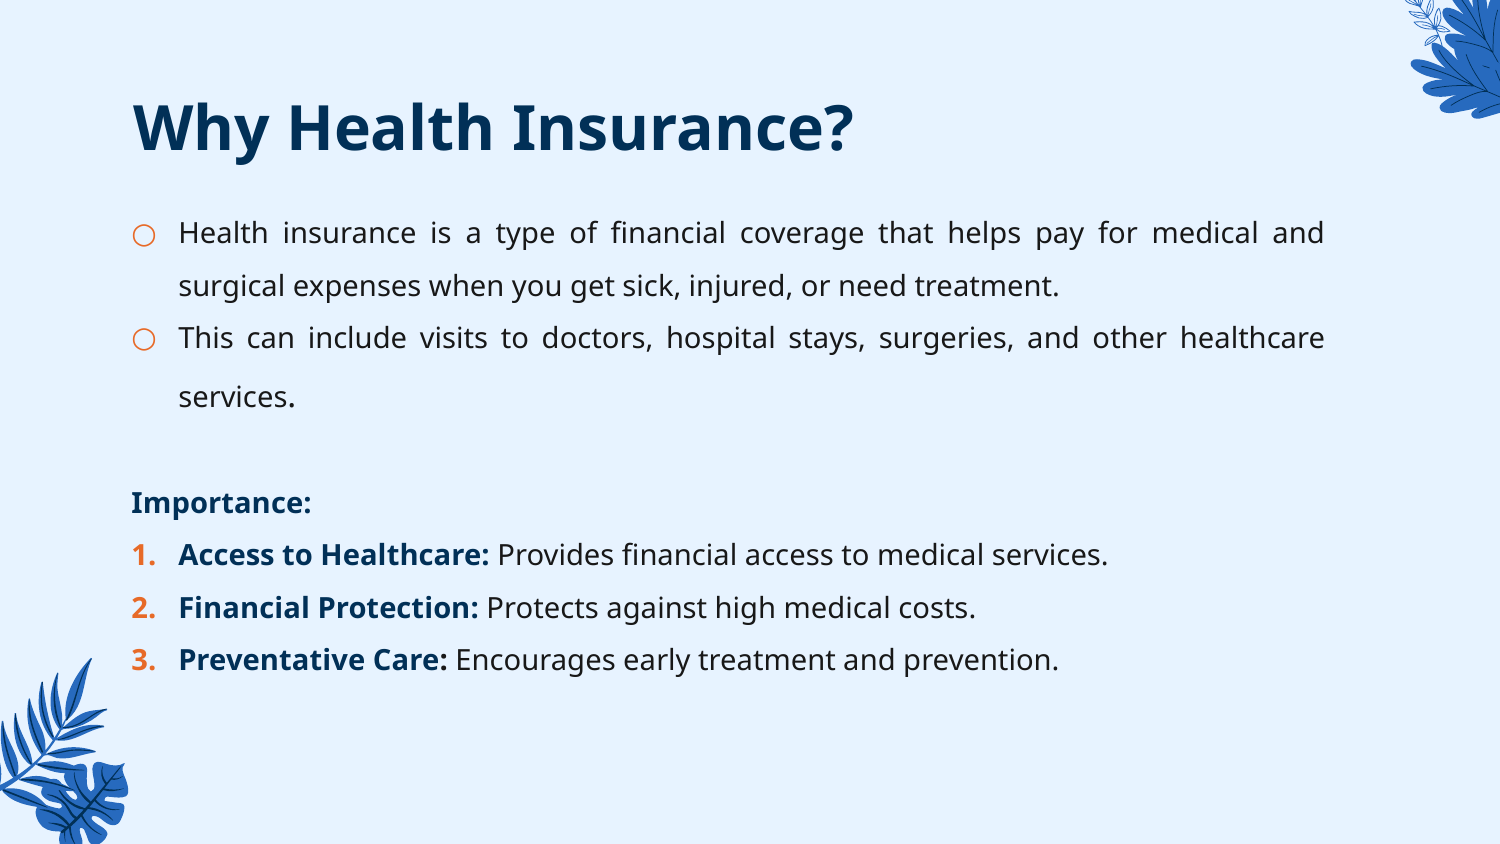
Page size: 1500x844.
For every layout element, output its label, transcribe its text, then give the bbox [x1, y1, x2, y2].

title Why Health Insurance? [118, 72, 1383, 167]
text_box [1401, 0, 1500, 121]
subtitle Health insurance is a type of financial coverage that helps pay for medical and surgical expenses when you get sick, injured, or need treatment. This can include visits to doctors, hospital stays, surgeries, and other healthcare services. Importance: Access to Healthcare: Provides financial access to medical services. Financial Protection: Protects against high medical costs. Preventative Care: Encourages early treatment and prevention. [41, 181, 1342, 820]
